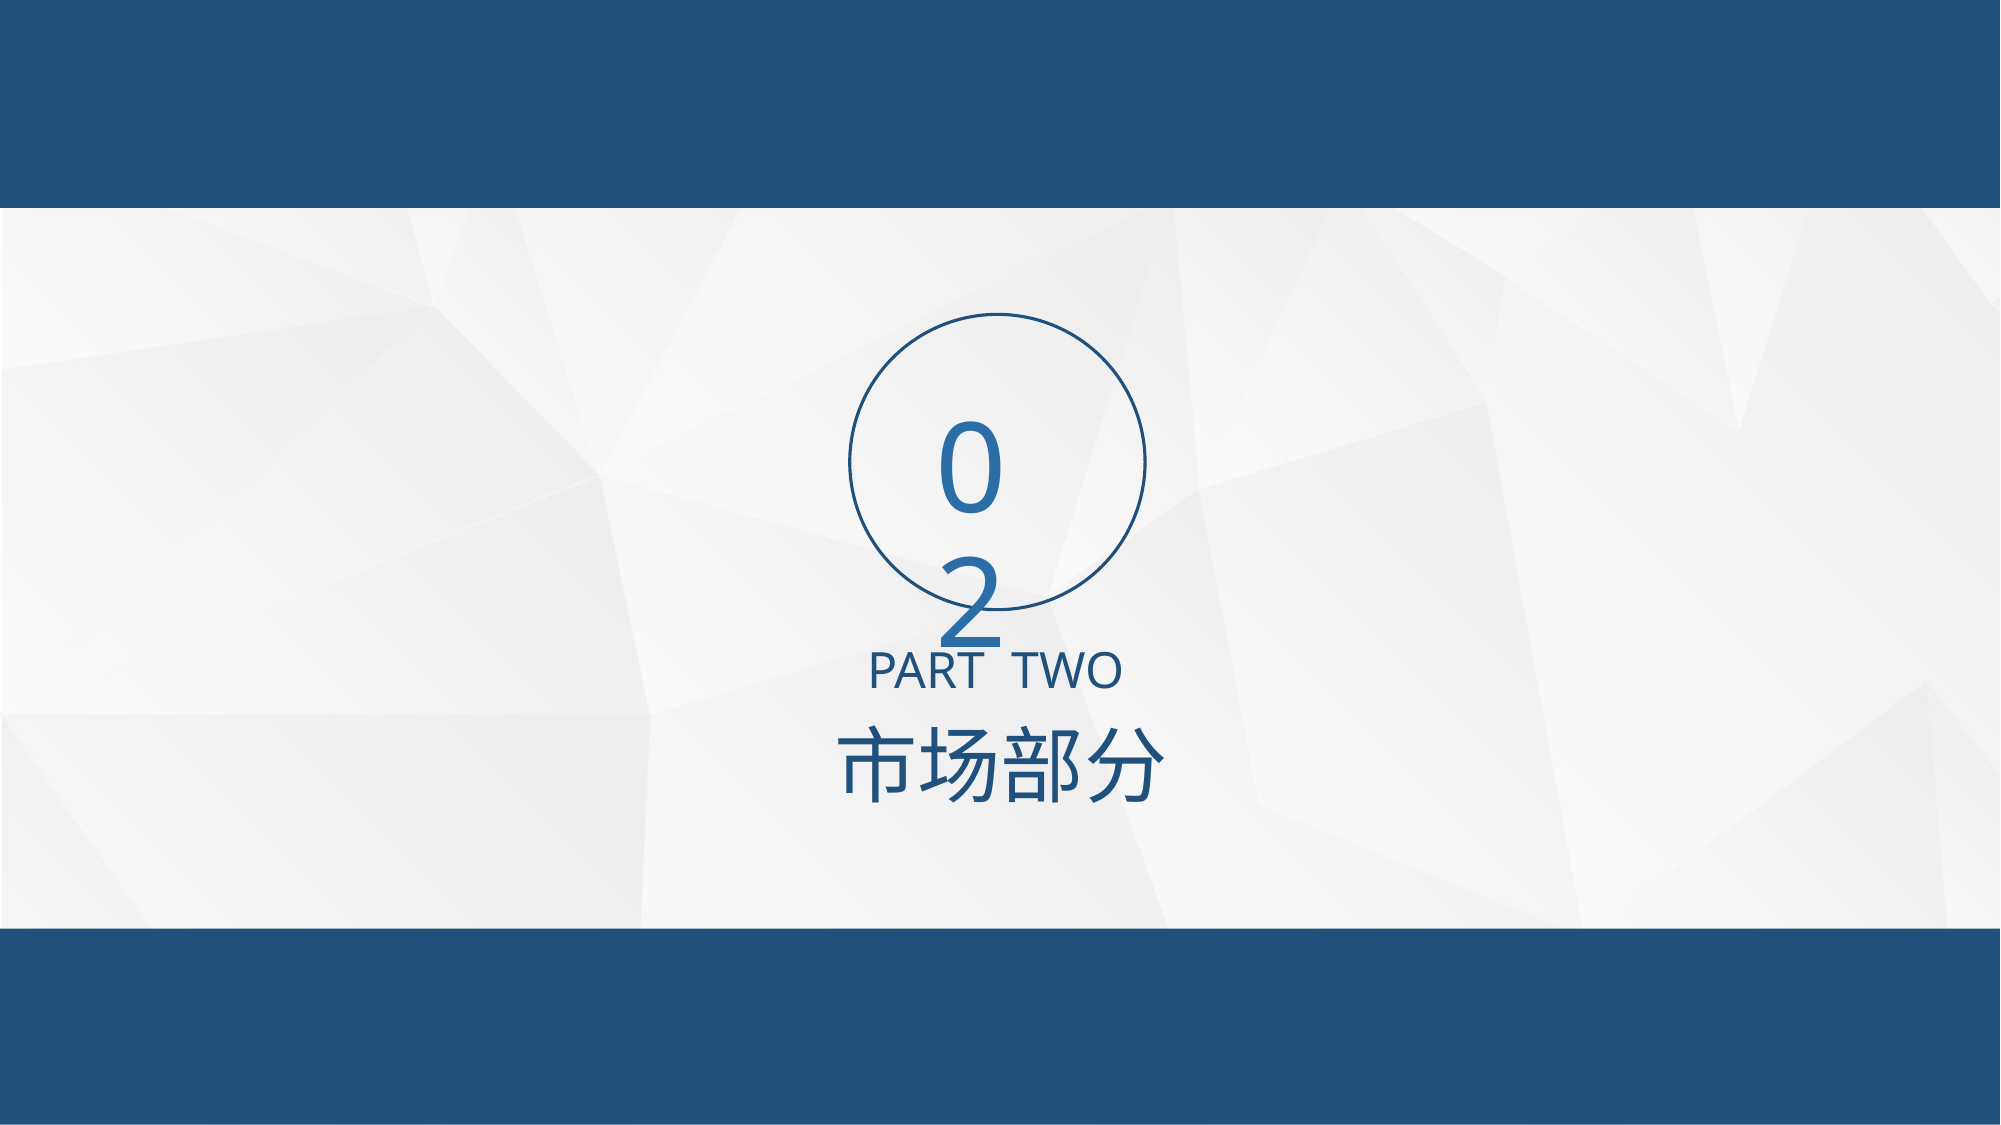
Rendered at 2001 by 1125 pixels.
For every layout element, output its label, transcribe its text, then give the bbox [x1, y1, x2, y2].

picture [0, 0, 2001, 1125]
list PART TWO [840, 638, 1151, 717]
list 市场部分 [574, 717, 1428, 799]
list 02 [920, 397, 1092, 563]
